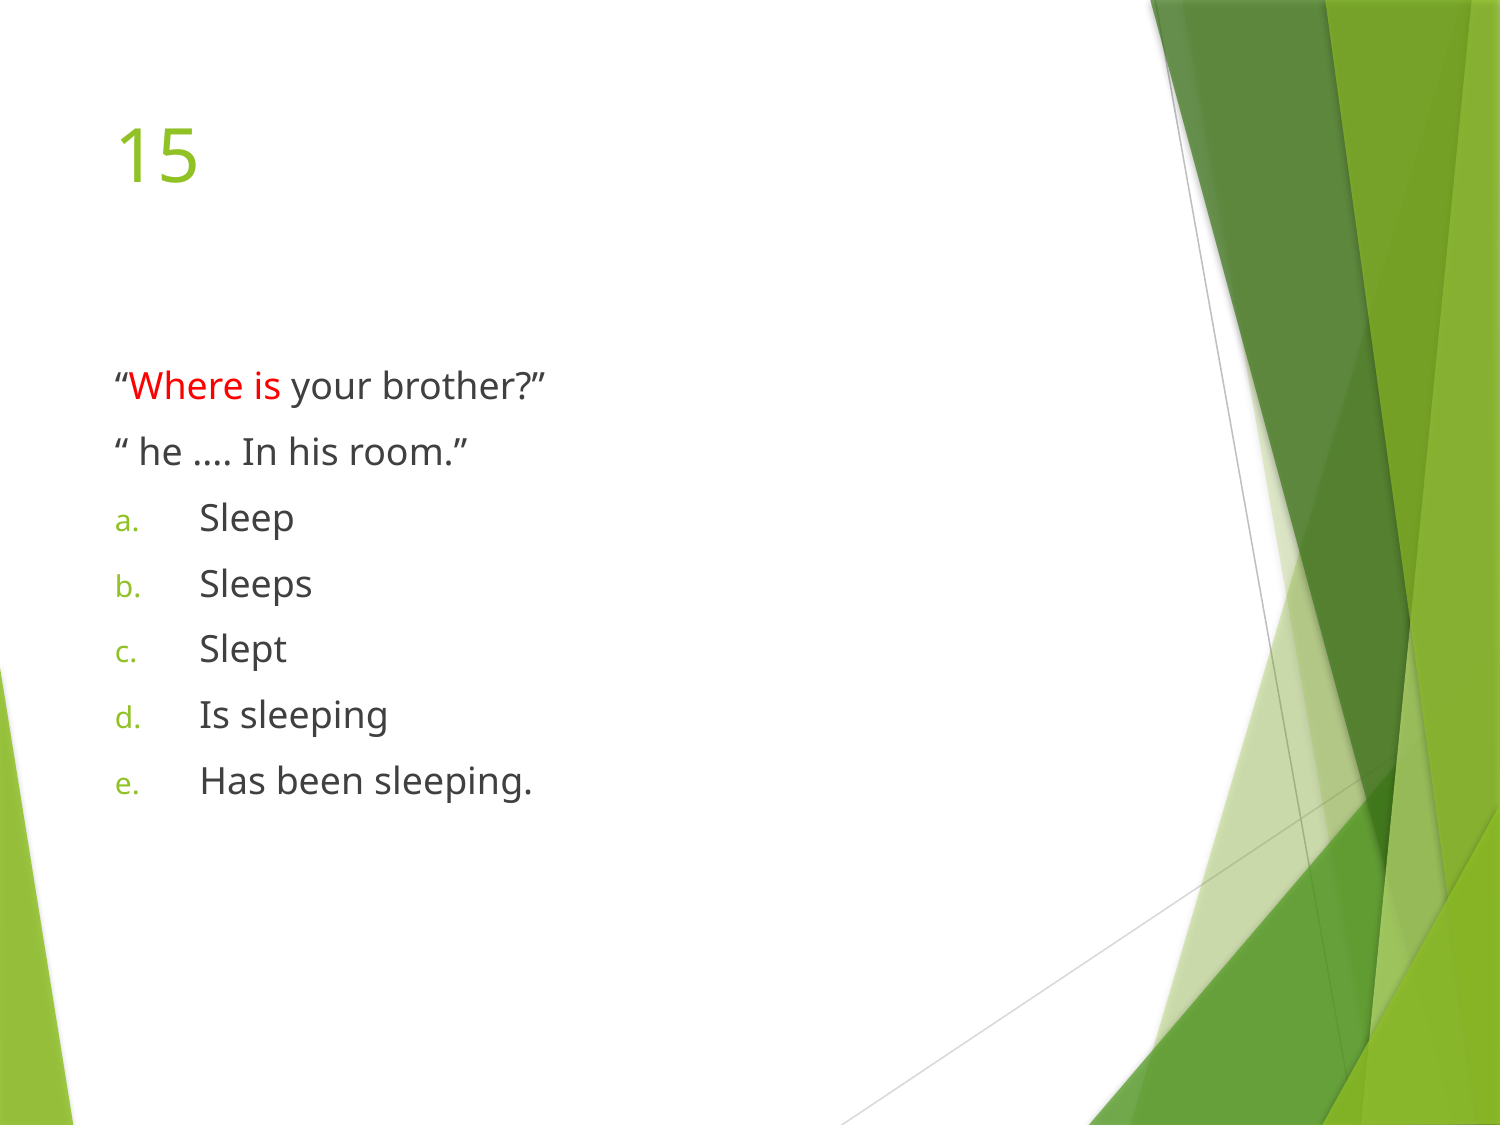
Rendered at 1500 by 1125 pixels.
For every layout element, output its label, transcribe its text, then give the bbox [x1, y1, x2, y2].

list “Where is your brother?” “ he .... In his room.” Sleep Sleeps Slept Is sleeping Has been sleeping. [99, 354, 1142, 992]
title 15 [99, 99, 1142, 317]
